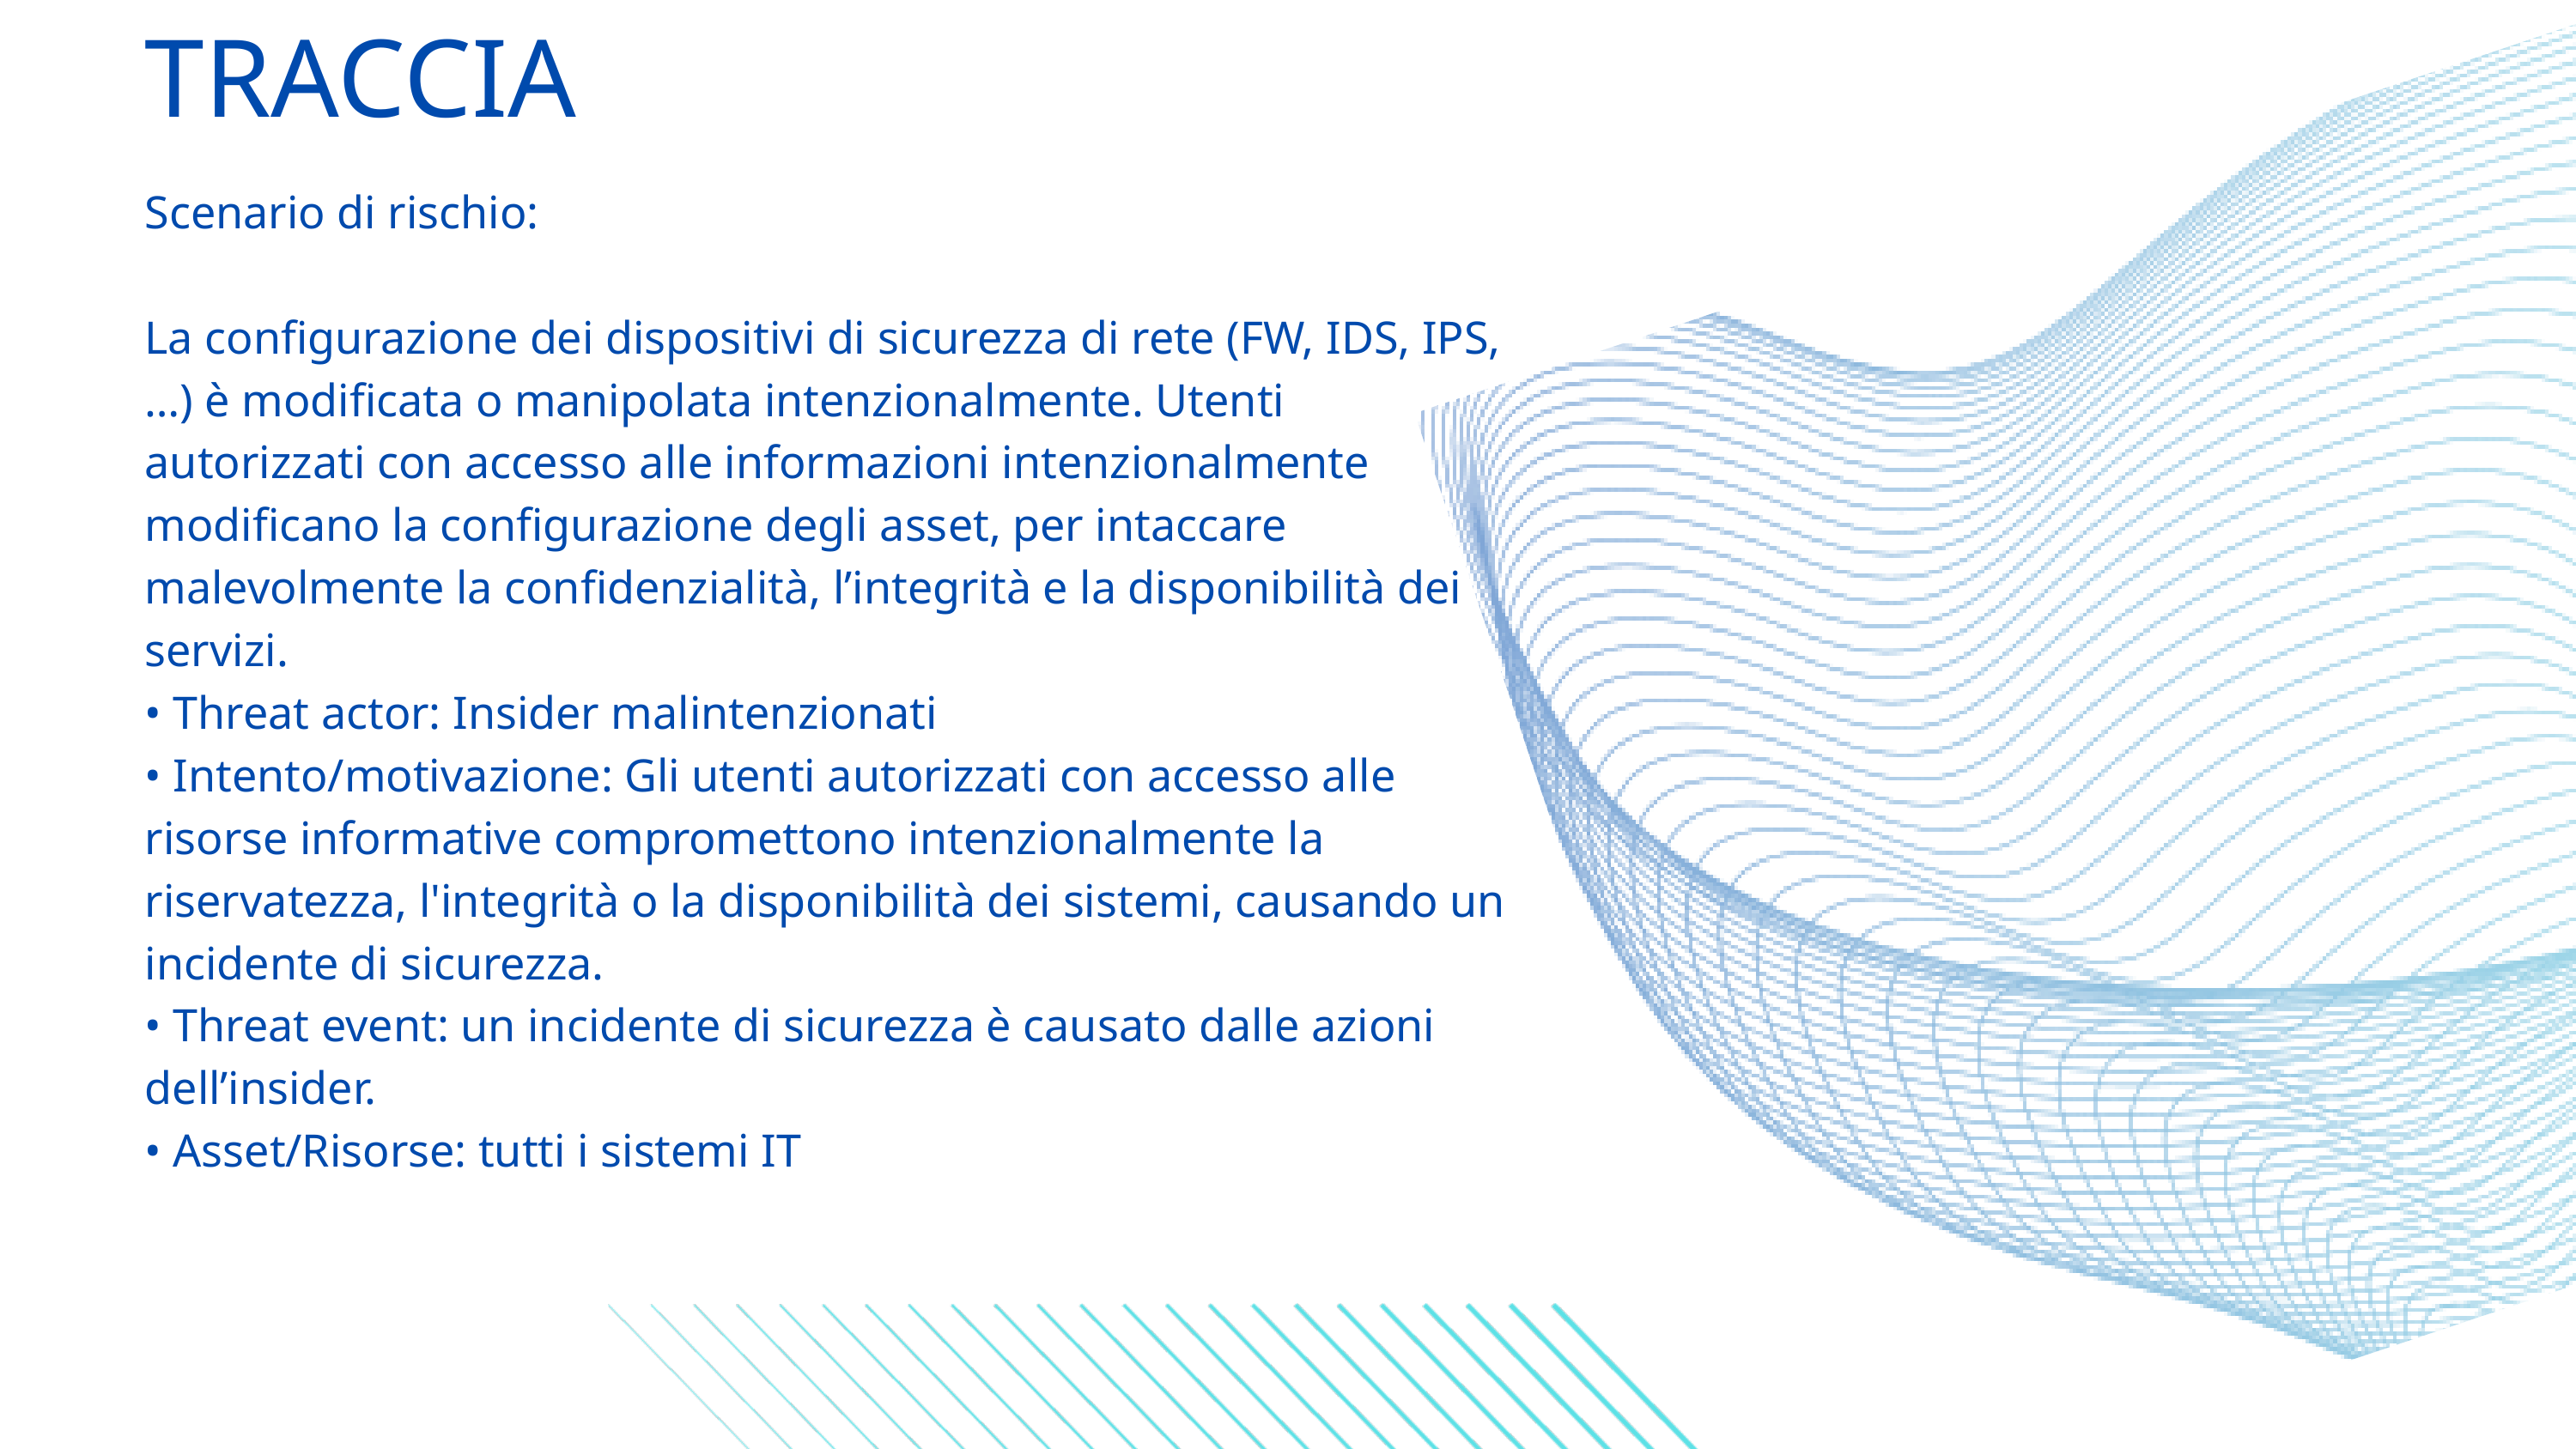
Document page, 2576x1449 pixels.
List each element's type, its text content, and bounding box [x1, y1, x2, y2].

text_box Scenario di rischio: La configurazione dei dispositivi di sicurezza di rete (FW, IDS, IPS, …) è modificata o manipolata intenzionalmente. Utenti autorizzati con accesso alle informazioni intenzionalmente modificano la configurazione degli asset, per intaccare malevolmente la confidenzialità, l’integrità e la disponibilità dei servizi. • Threat actor: Insider malintenzionati • Intento/motivazione: Gli utenti autorizzati con accesso alle risorse informative compromettono intenzionalmente la riservatezza, l'integrità o la disponibilità dei sistemi, causando un incidente di sicurezza. • Threat event: un incidente di sicurezza è causato dalle azioni dell’insider. • Asset/Risorse: tutti i sistemi IT [144, 175, 1514, 1176]
text_box TRACCIA [144, 30, 687, 139]
text_box [608, 1303, 1978, 1449]
text_box [1514, 24, 2576, 1449]
